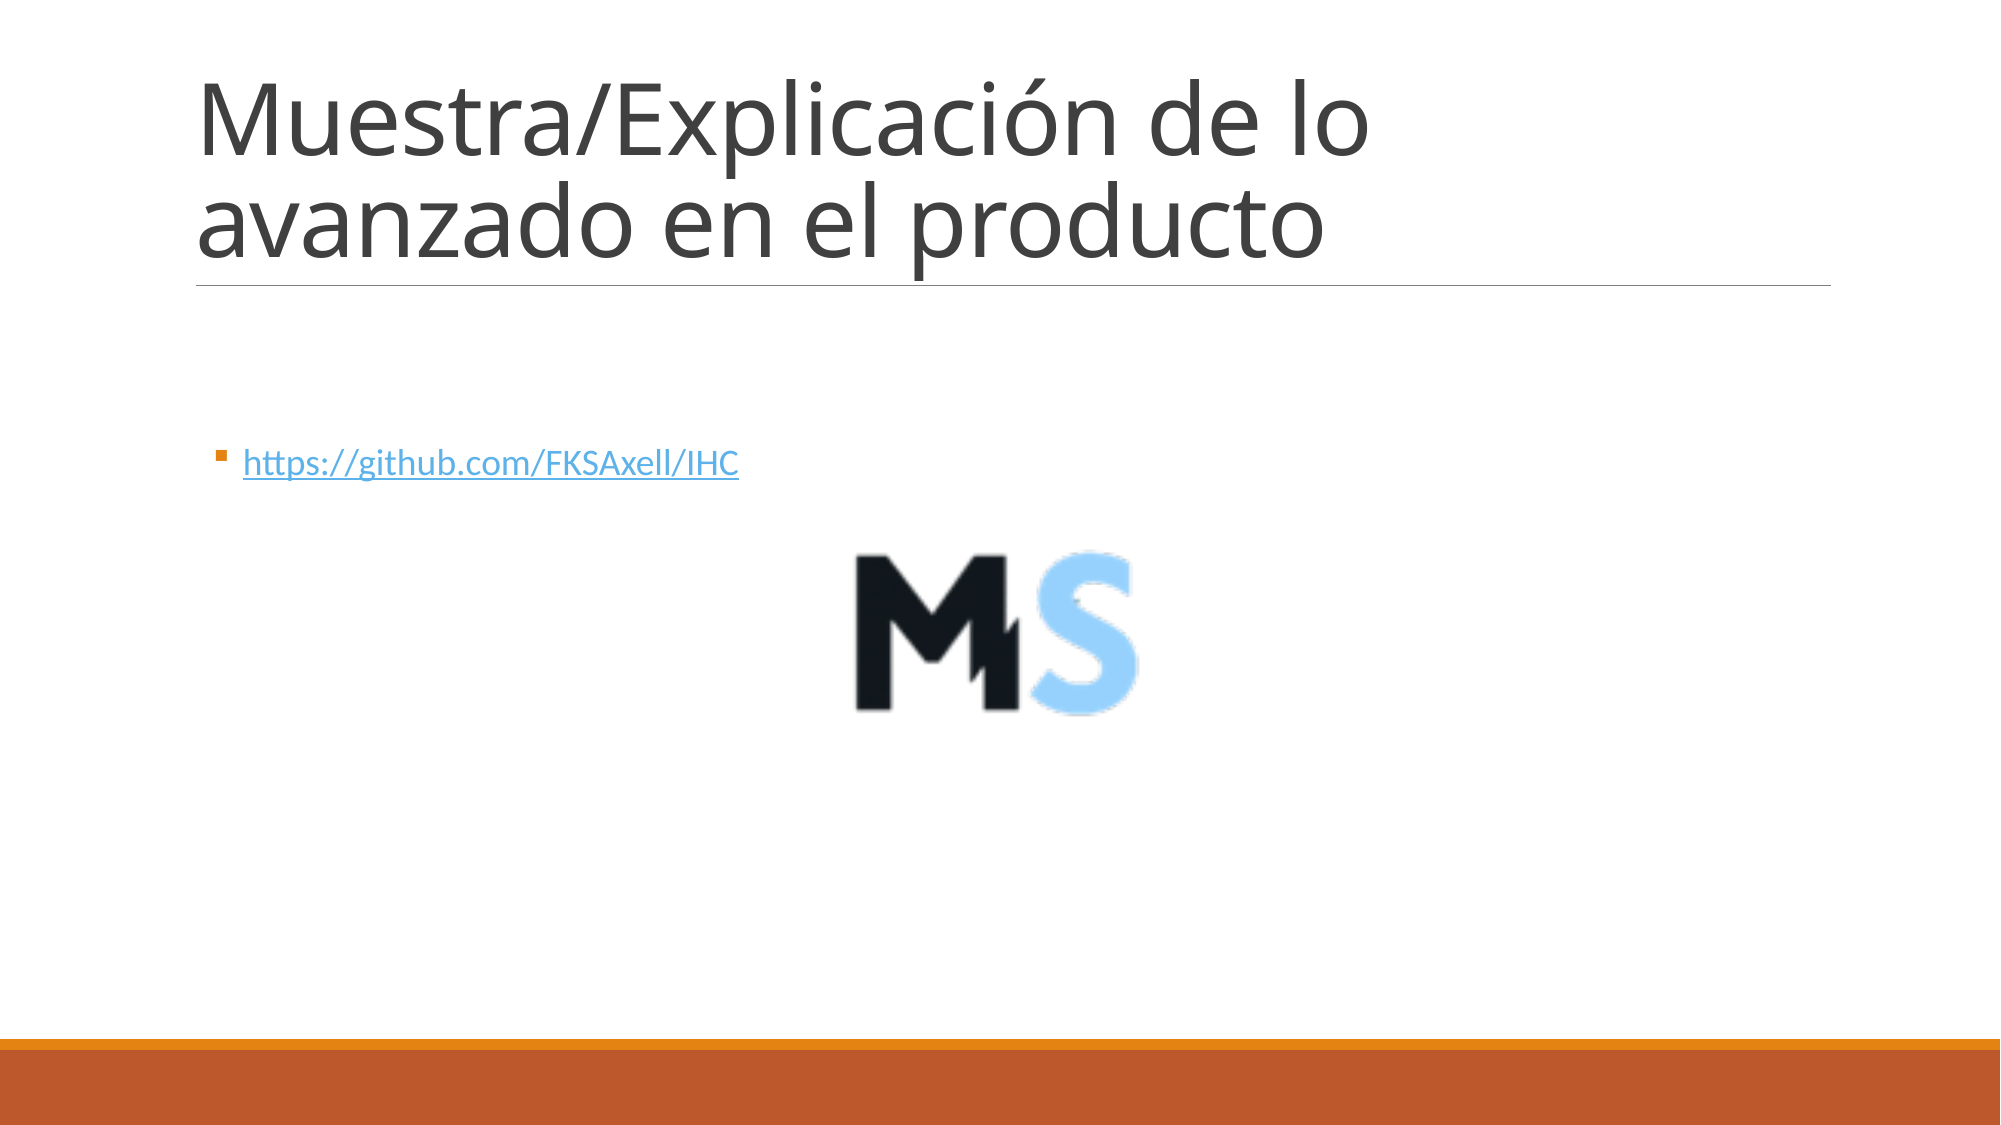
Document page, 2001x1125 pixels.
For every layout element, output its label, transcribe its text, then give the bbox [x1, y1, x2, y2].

picture [830, 527, 1170, 751]
list https://github.com/FKSAxell/IHC [180, 302, 1830, 963]
title Muestra/Explicación de lo avanzado en el producto [180, 47, 1830, 285]
